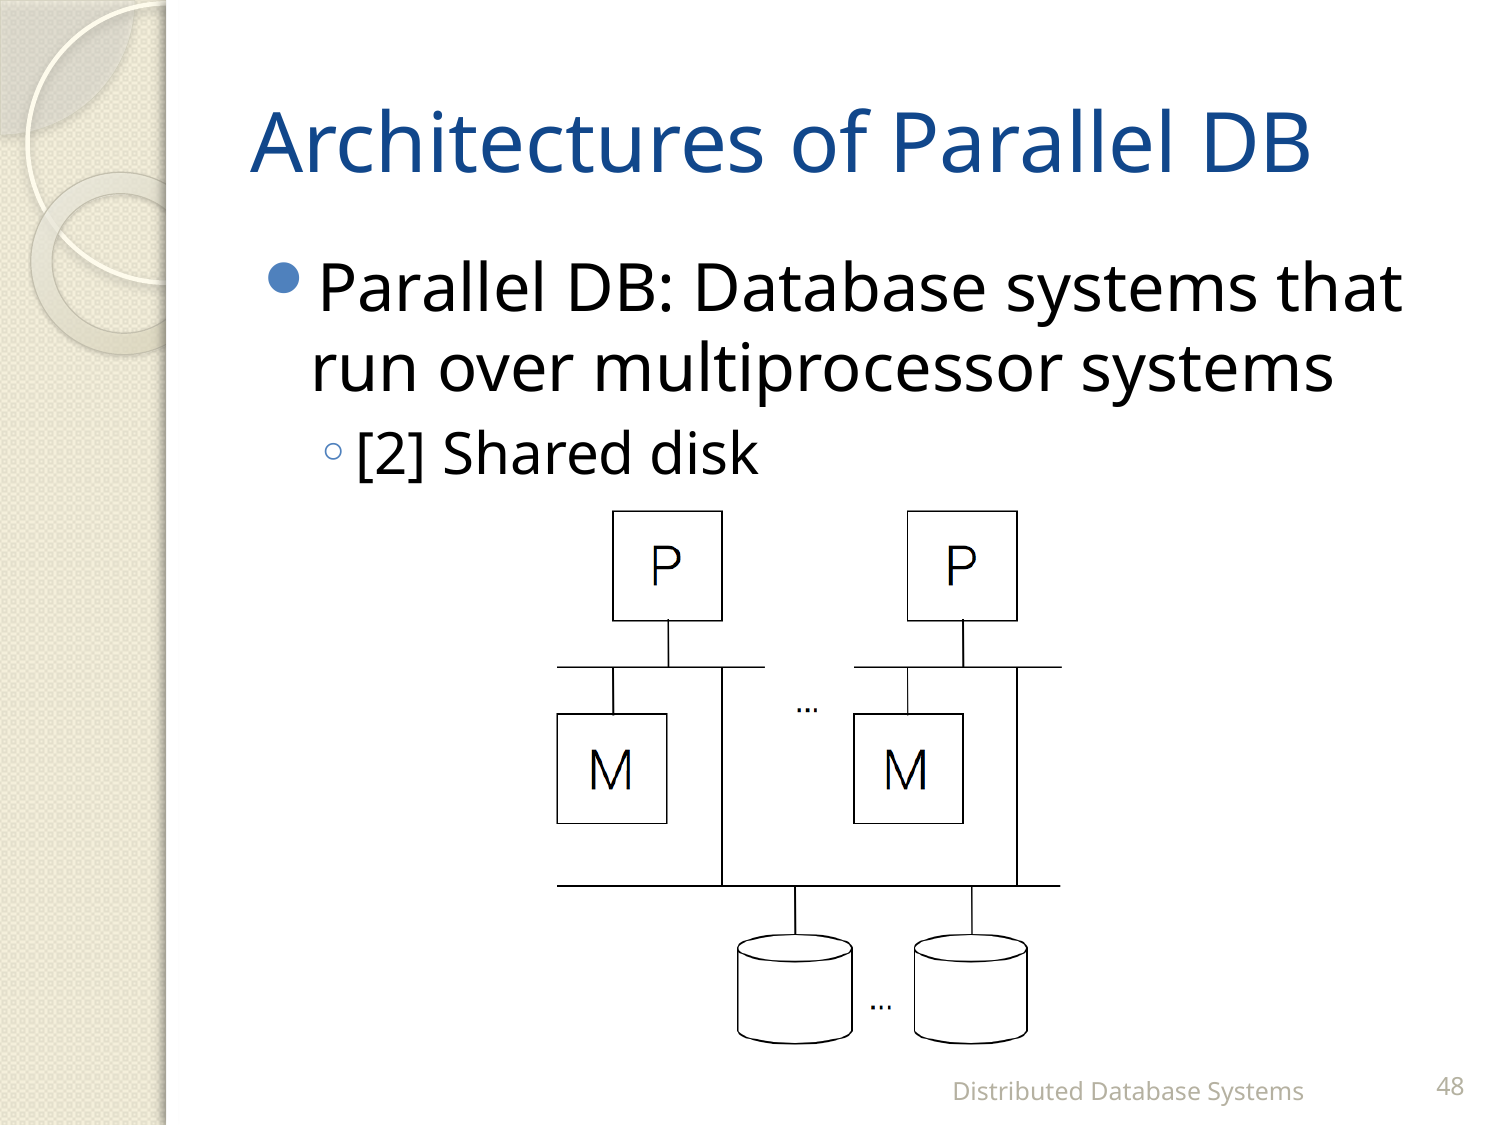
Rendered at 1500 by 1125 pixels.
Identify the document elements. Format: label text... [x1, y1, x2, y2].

list Parallel DB: Database systems that run over multiprocessor systems [2] Shared disk [235, 237, 1466, 1025]
picture [537, 491, 1064, 1058]
slide_number 48 [1413, 1034, 1488, 1113]
title Architectures of Parallel DB [235, 45, 1466, 233]
footer Distributed Database Systems [937, 1034, 1413, 1113]
